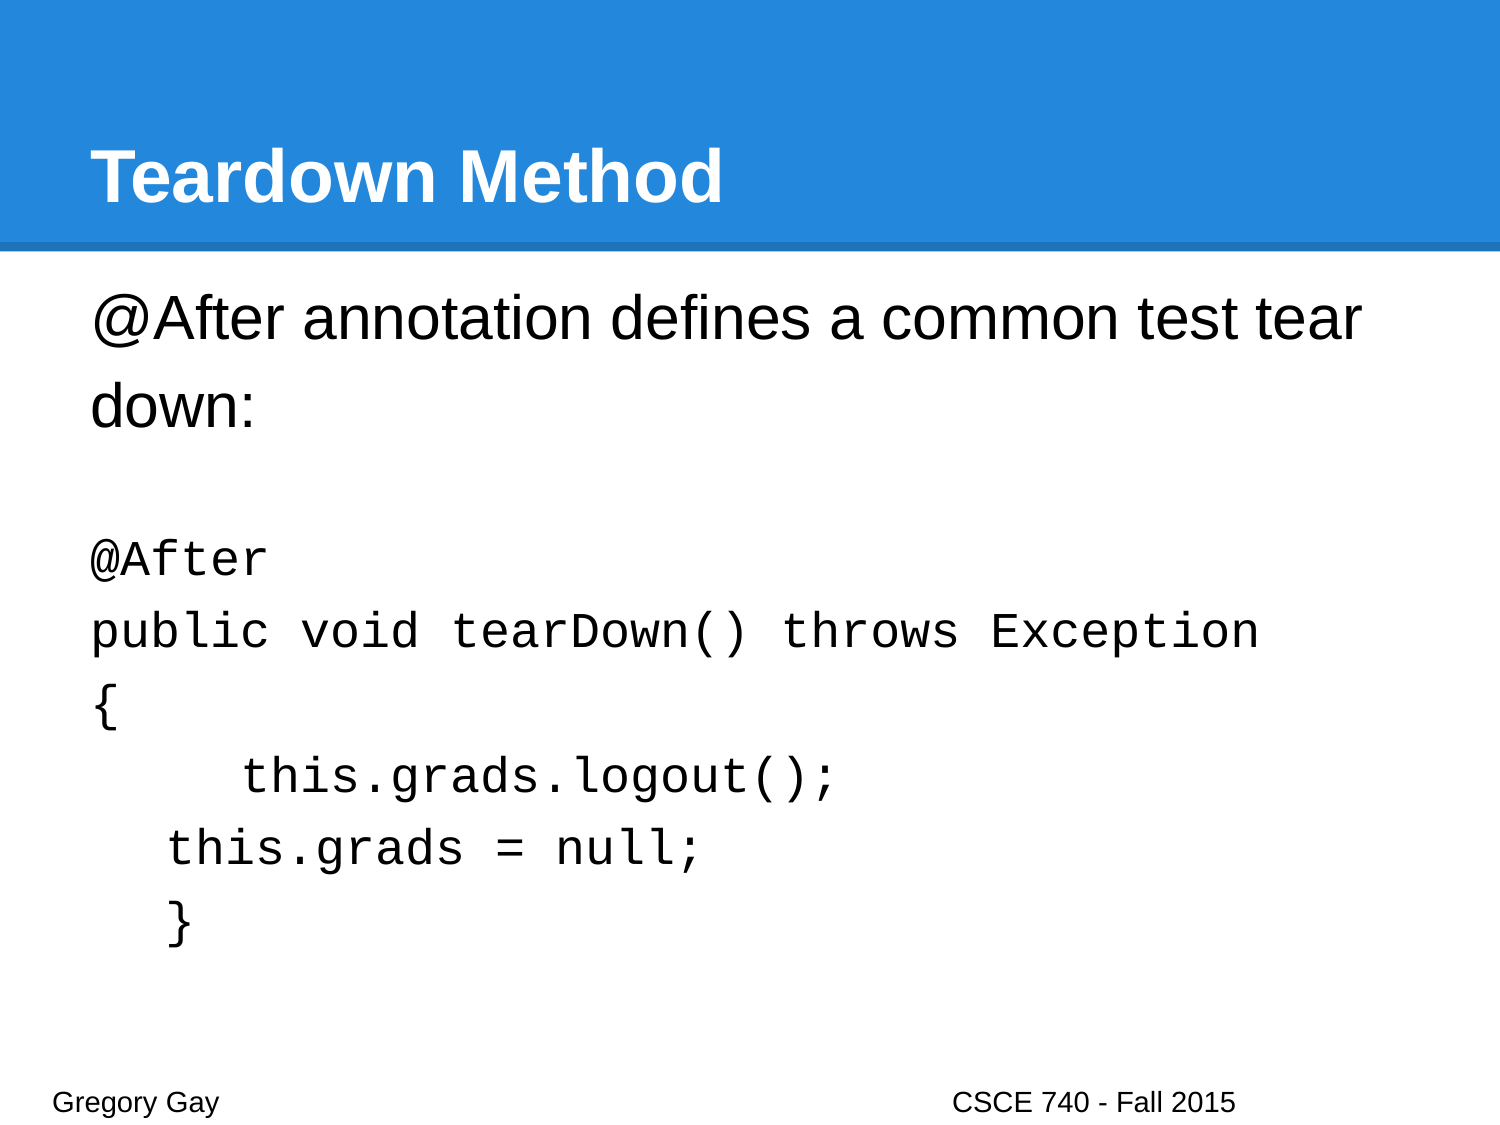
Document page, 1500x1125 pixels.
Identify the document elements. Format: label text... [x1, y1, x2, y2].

title Teardown Method [75, 45, 1425, 233]
list @After annotation defines a common test tear down: @After public void tearDown() throws Exception { this.grads.logout(); this.grads = null; } [75, 262, 1476, 1078]
text_box Gregory Gay CSCE 740 - Fall 2015 26 [37, 1068, 1463, 1114]
